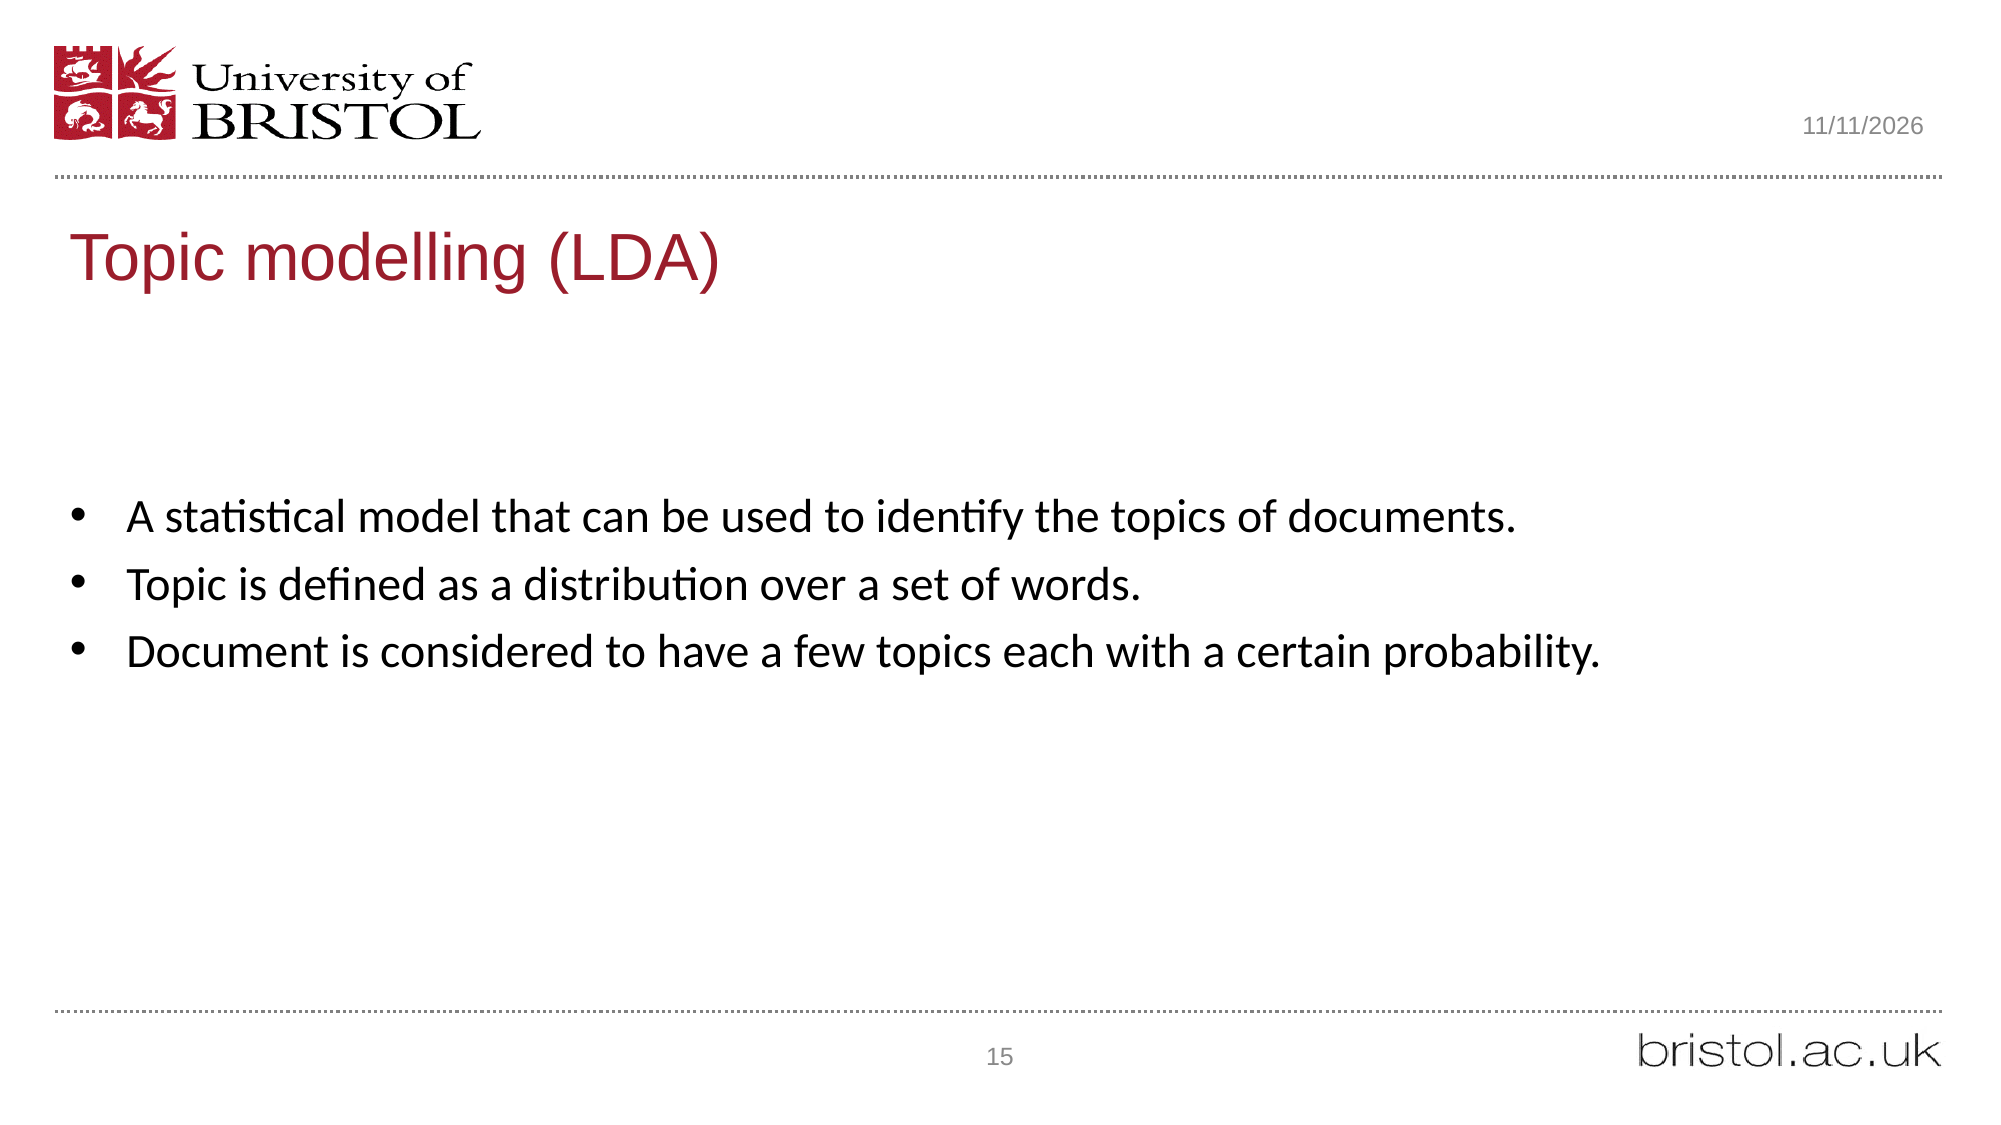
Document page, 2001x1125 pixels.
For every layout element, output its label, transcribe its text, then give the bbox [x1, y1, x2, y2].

picture [54, 46, 481, 140]
title Topic modelling (LDA) [55, 196, 1945, 302]
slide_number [1472, 101, 1940, 162]
slide_number 15 [921, 1025, 1079, 1086]
list A statistical model that can be used to identify the topics of documents. Topic is defined as a distribution over a set of words. Document is considered to have a few topics each with a certain probability. [55, 477, 1945, 1086]
